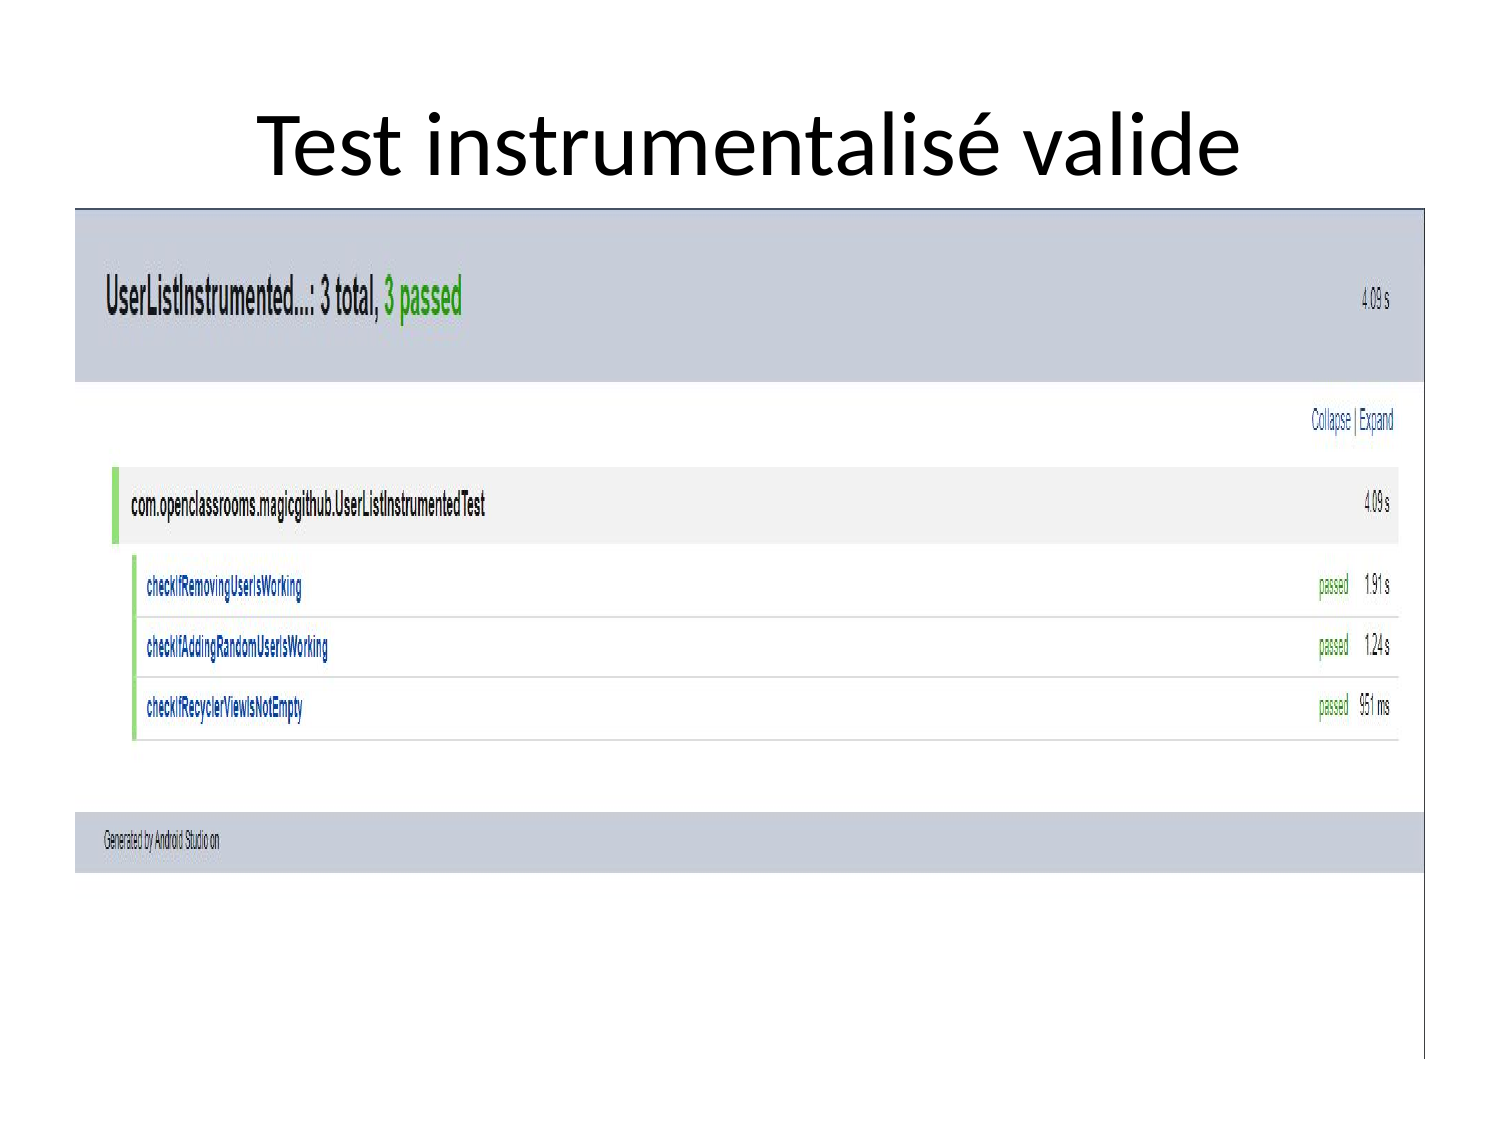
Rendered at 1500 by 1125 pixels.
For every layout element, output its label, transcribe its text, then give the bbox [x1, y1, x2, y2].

title Test instrumentalisé valide [75, 45, 1425, 207]
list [74, 207, 1426, 1059]
